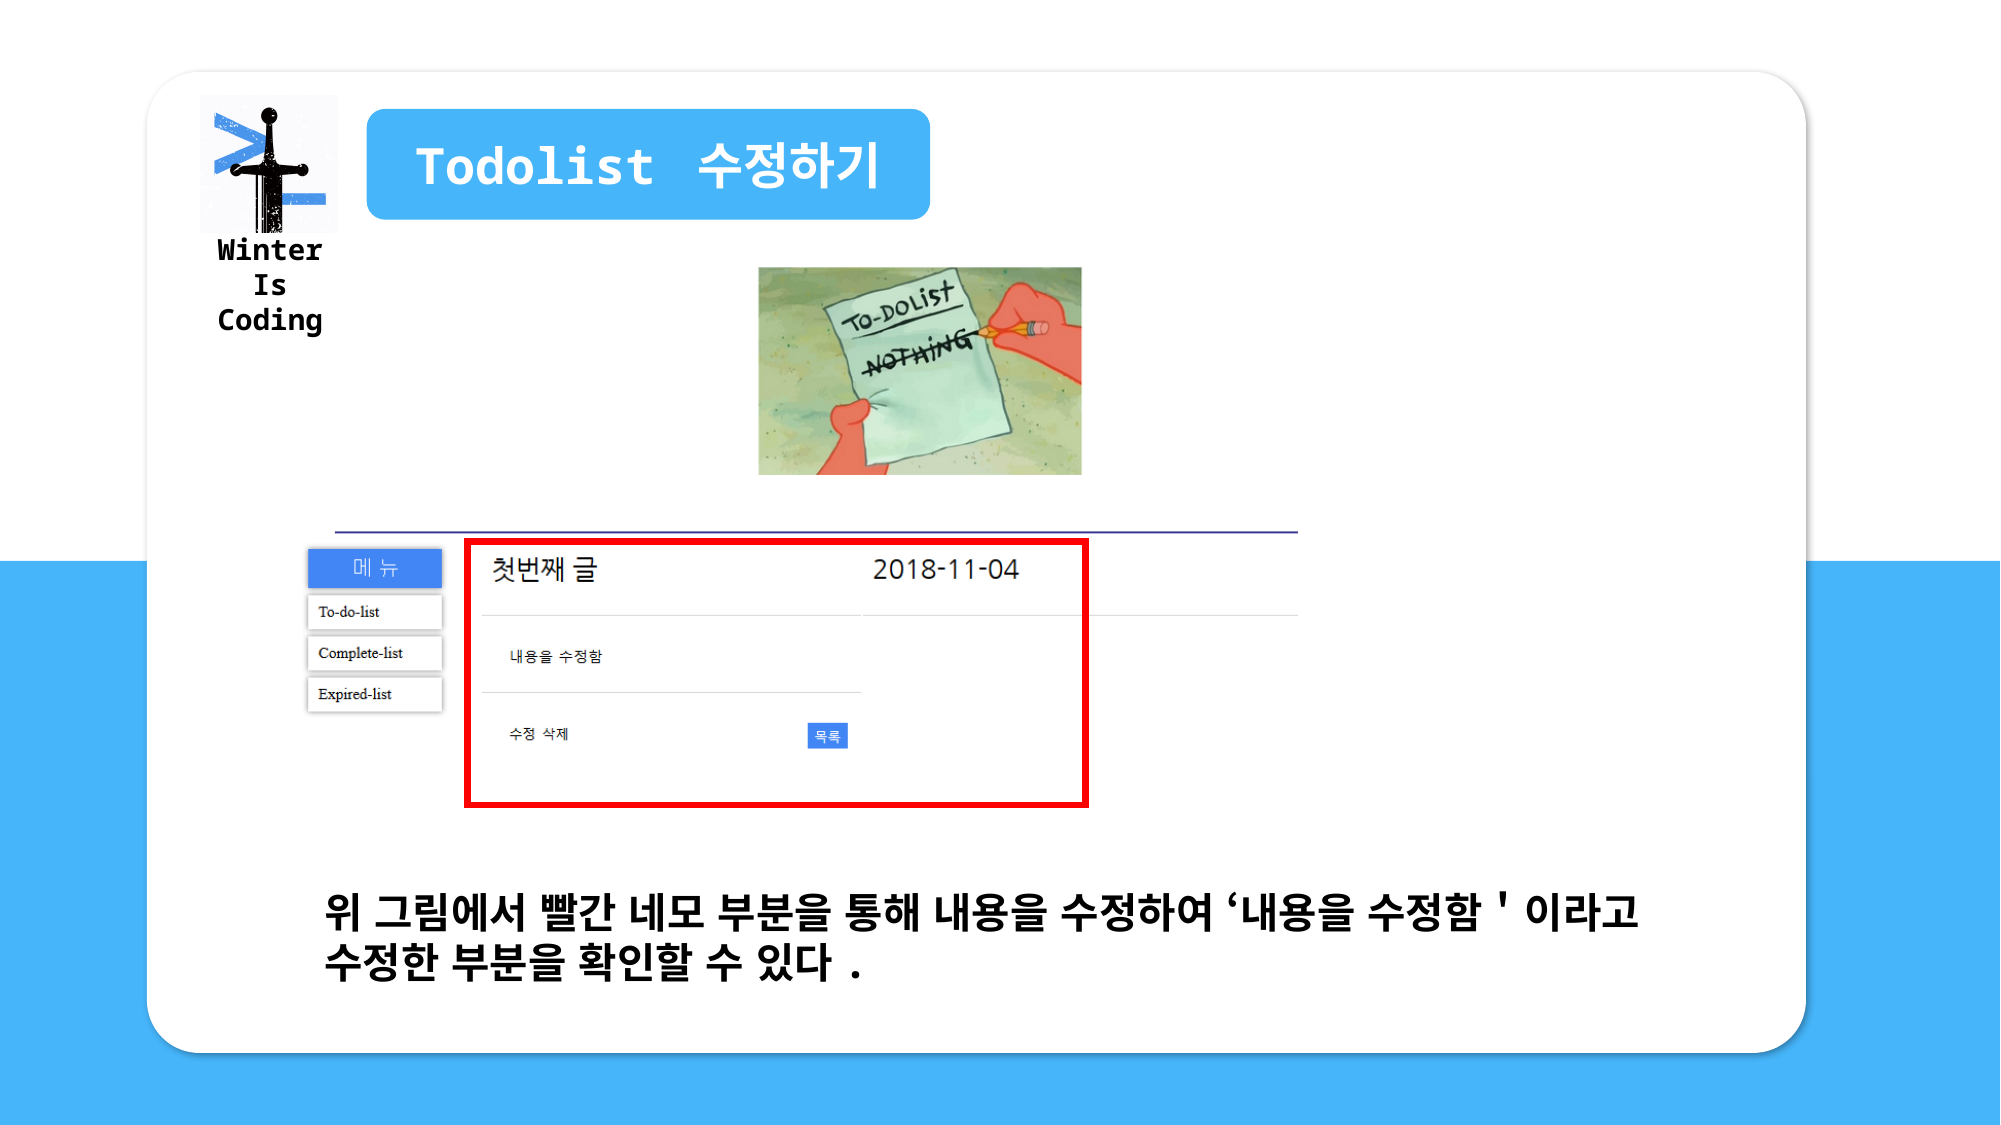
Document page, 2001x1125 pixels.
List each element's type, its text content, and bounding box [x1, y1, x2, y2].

picture [300, 258, 1298, 838]
text_box Todolist 수정하기 [365, 107, 932, 221]
text_box [145, 70, 1807, 1054]
text_box Winter Is Coding [196, 223, 344, 344]
text_box [0, 560, 2000, 1125]
picture [200, 95, 338, 233]
text_box 위 그림에서 빨간 네모 부분을 통해 내용을 수정하여 ‘내용을 수정함＇이라고 수정한 부분을 확인할 수 있다. [309, 879, 1741, 995]
